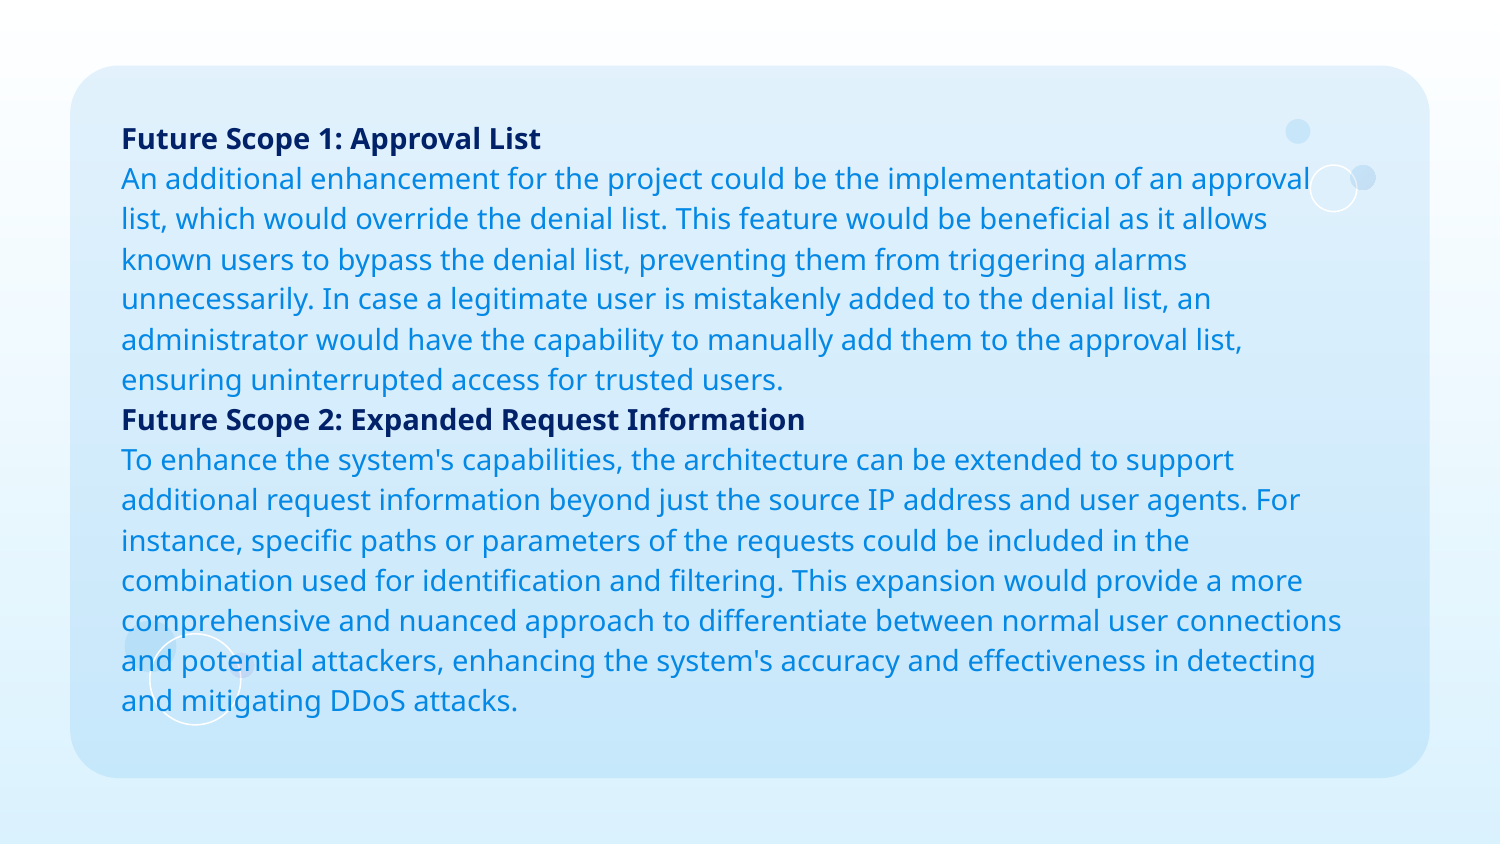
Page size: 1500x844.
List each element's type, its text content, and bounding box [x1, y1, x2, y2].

list Future Scope 1: Approval List An additional enhancement for the project could be the implementation of an approval list, which would override the denial list. This feature would be beneficial as it allows known users to bypass the denial list, preventing them from triggering alarms unnecessarily. In case a legitimate user is mistakenly added to the denial list, an administrator would have the capability to manually add them to the approval list, ensuring uninterrupted access for trusted users. Future Scope 2: Expanded Request Information To enhance the system's capabilities, the architecture can be extended to support additional request information beyond just the source IP address and user agents. For instance, specific paths or parameters of the requests could be included in the combination used for identification and filtering. This expansion would provide a more comprehensive and nuanced approach to differentiate between normal user connections and potential attackers, enhancing the system's accuracy and effectiveness in detecting and mitigating DDoS attacks. [106, 100, 1370, 661]
